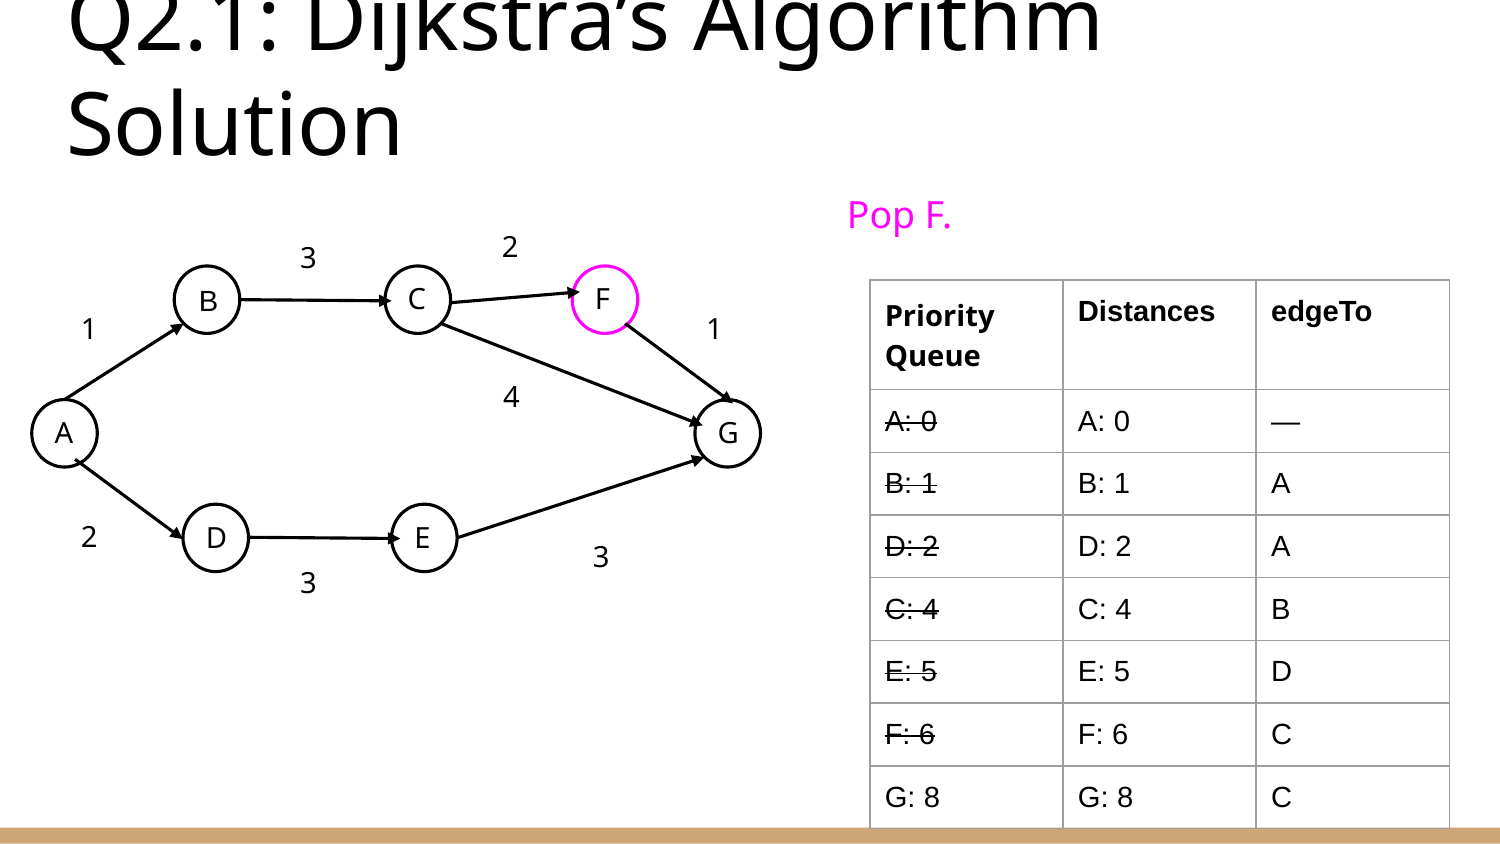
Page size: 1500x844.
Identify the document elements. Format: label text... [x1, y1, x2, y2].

text_box Pop F. [831, 176, 1488, 811]
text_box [31, 213, 761, 618]
table_cell F: 6 [871, 704, 1062, 765]
table_cell E: 5 [1064, 641, 1255, 702]
table_cell B [1257, 578, 1449, 640]
table_cell A [1257, 516, 1449, 577]
table_cell F: 6 [1064, 704, 1255, 765]
table_cell D [1257, 641, 1449, 702]
table_cell — [1257, 390, 1449, 452]
table_cell E: 5 [871, 641, 1062, 702]
table_cell G: 8 [1064, 767, 1255, 828]
table_cell D: 2 [1064, 516, 1255, 577]
table_cell C [1257, 767, 1449, 828]
table_header Distances [1064, 281, 1255, 389]
table_cell B: 1 [1064, 453, 1255, 514]
table_cell A: 0 [871, 390, 1062, 452]
table_cell D: 2 [871, 516, 1062, 577]
table_cell B: 1 [871, 453, 1062, 514]
table_cell G: 8 [871, 767, 1062, 828]
table_cell C: 4 [871, 578, 1062, 640]
table_header edgeTo [1257, 281, 1449, 389]
table_cell A [1257, 453, 1449, 514]
table_cell C: 4 [1064, 578, 1255, 640]
title Q2.1: Dijkstra’s Algorithm Solution [51, 51, 1449, 189]
table_header Priority Queue [871, 281, 1062, 389]
table_cell C [1257, 704, 1449, 765]
table_cell A: 0 [1064, 390, 1255, 452]
